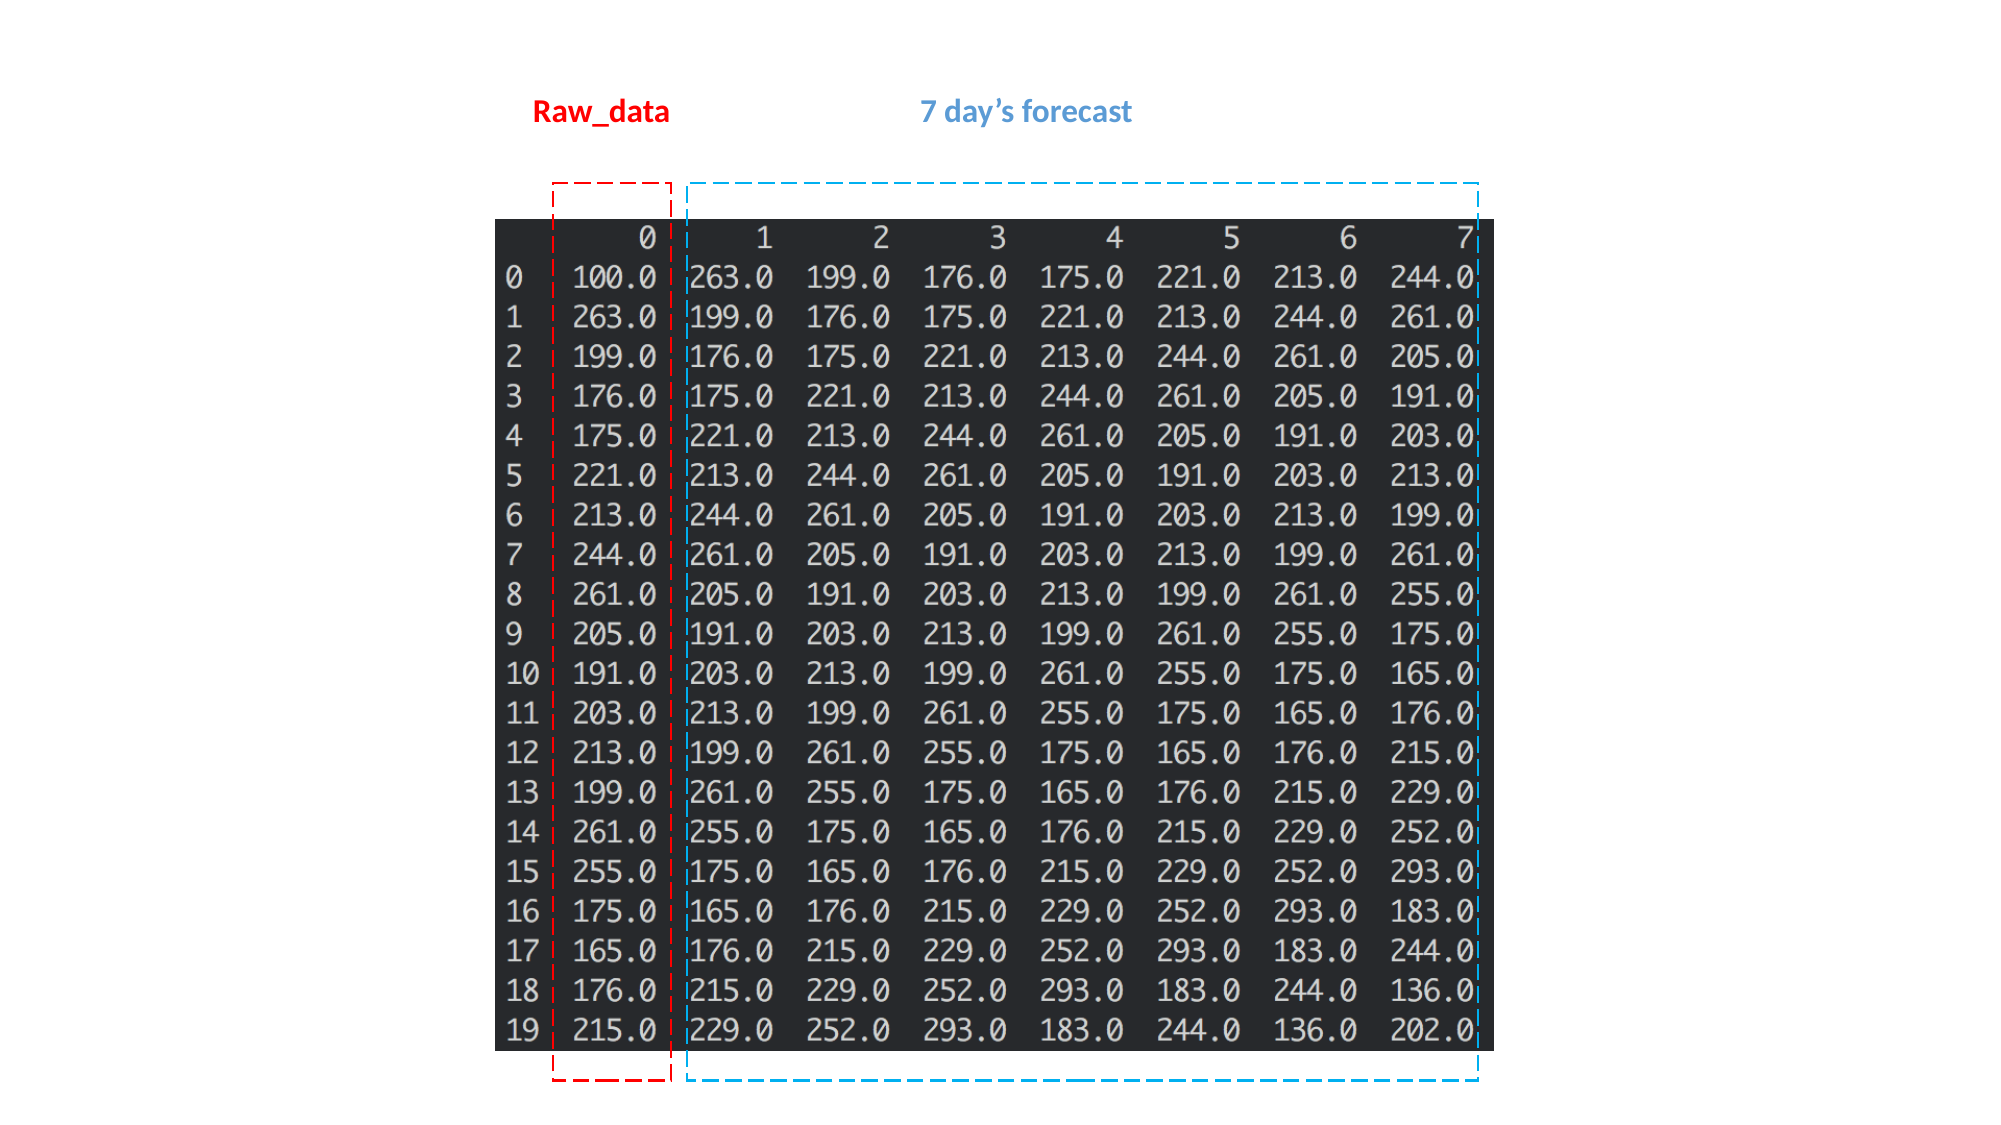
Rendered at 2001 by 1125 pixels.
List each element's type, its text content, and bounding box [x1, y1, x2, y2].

text_box [686, 1051, 1479, 1082]
text_box Raw_data [518, 82, 686, 137]
text_box [552, 1051, 672, 1082]
picture [495, 219, 1494, 1051]
text_box [686, 182, 1479, 219]
text_box [552, 182, 672, 219]
text_box 7 day’s forecast [905, 82, 1156, 137]
